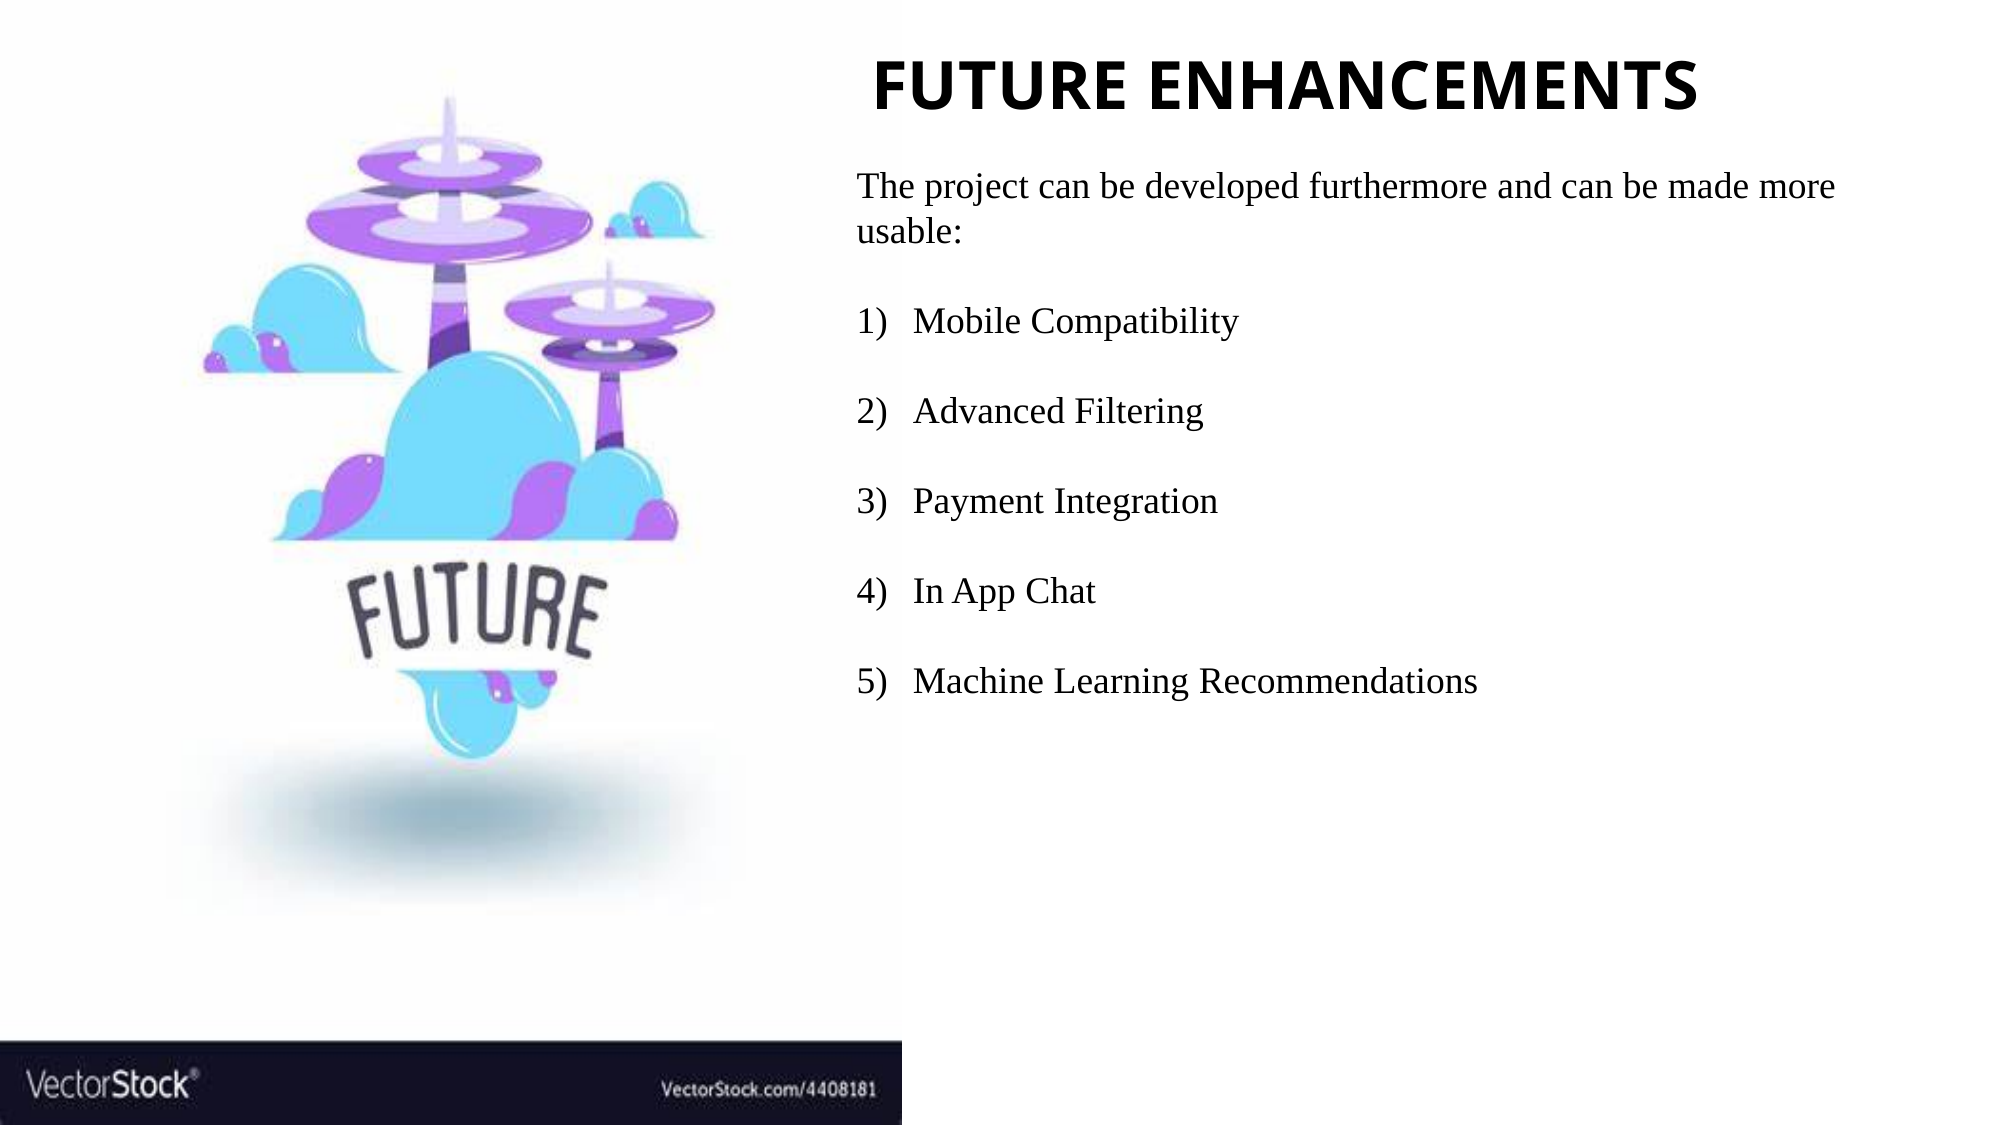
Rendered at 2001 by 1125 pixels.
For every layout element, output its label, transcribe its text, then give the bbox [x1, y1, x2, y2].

text_box The project can be developed furthermore and can be made more usable: Mobile Compatibility Advanced Filtering Payment Integration In App Chat Machine Learning Recommendations [902, 153, 1952, 798]
picture [0, 0, 902, 1125]
text_box FUTURE ENHANCEMENTS [902, 35, 1891, 131]
